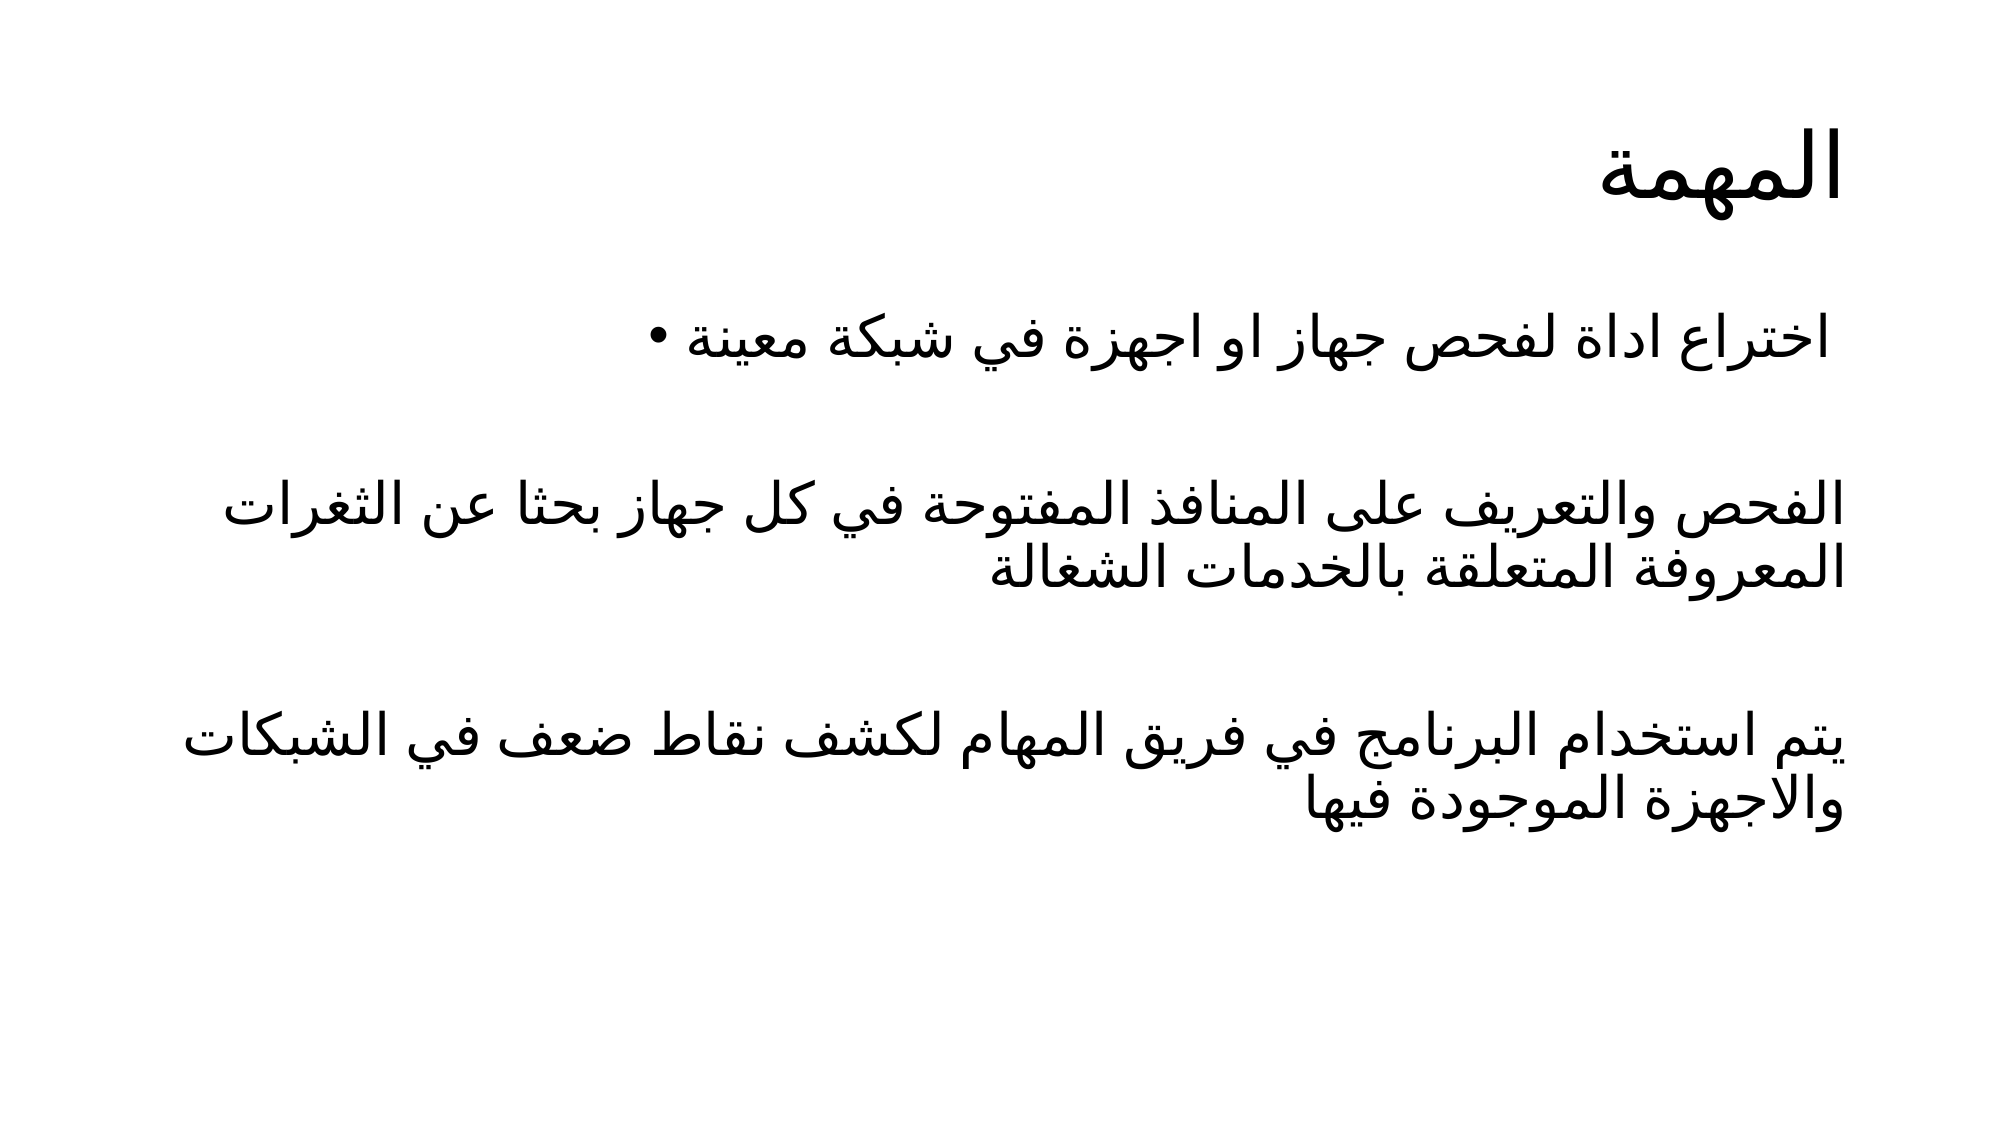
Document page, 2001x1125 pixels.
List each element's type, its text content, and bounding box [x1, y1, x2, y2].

list اختراع اداة لفحص جهاز او اجهزة في شبكة معينة الفحص والتعريف على المنافذ المفتوحة في كل جهاز بحثا عن الثغرات المعروفة المتعلقة بالخدمات الشغالة يتم استخدام البرنامج في فريق المهام لكشف نقاط ضعف في الشبكات والاجهزة الموجودة فيها [137, 299, 1863, 1014]
title المهمة [137, 59, 1863, 278]
